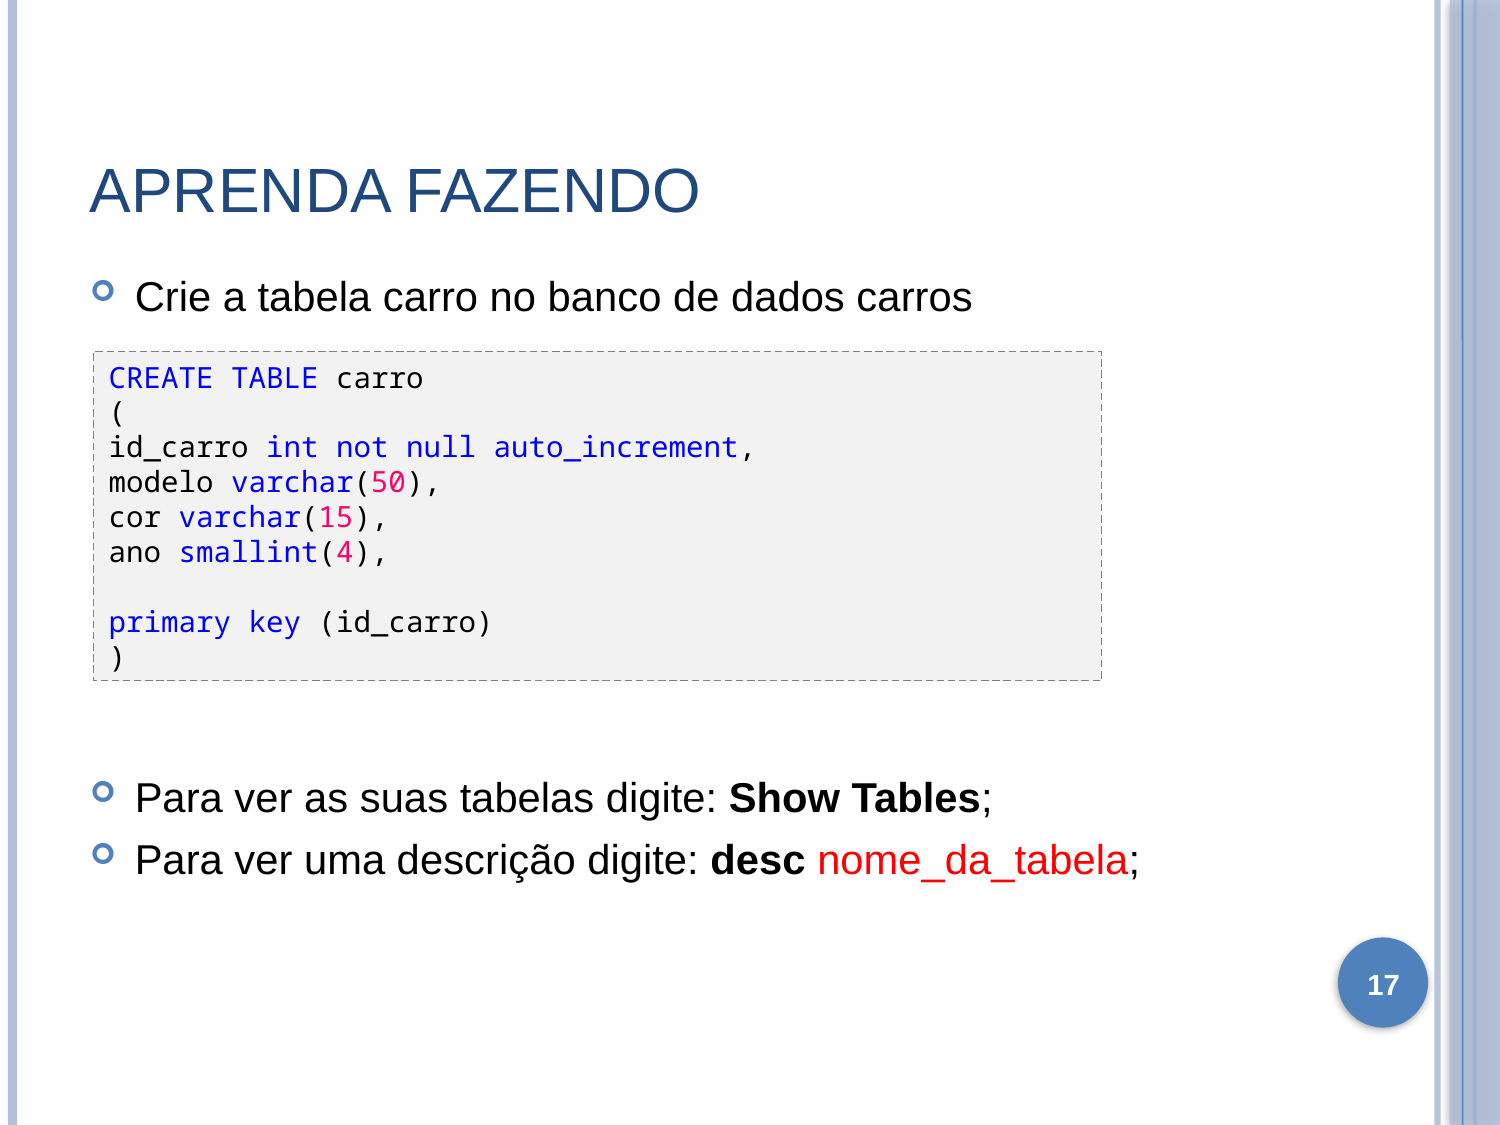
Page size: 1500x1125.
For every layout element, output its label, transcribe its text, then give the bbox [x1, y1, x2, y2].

title Aprenda fazendo [75, 45, 1300, 233]
list Crie a tabela carro no banco de dados carros Para ver as suas tabelas digite: Show Tables; Para ver uma descrição digite: desc nome_da_tabela; [75, 262, 1300, 1062]
slide_number 17 [1333, 940, 1434, 1026]
text_box CREATE TABLE carro ( id_carro int not null auto_increment, modelo varchar(50), cor varchar(15), ano smallint(4), primary key (id_carro) ) [93, 351, 1102, 681]
